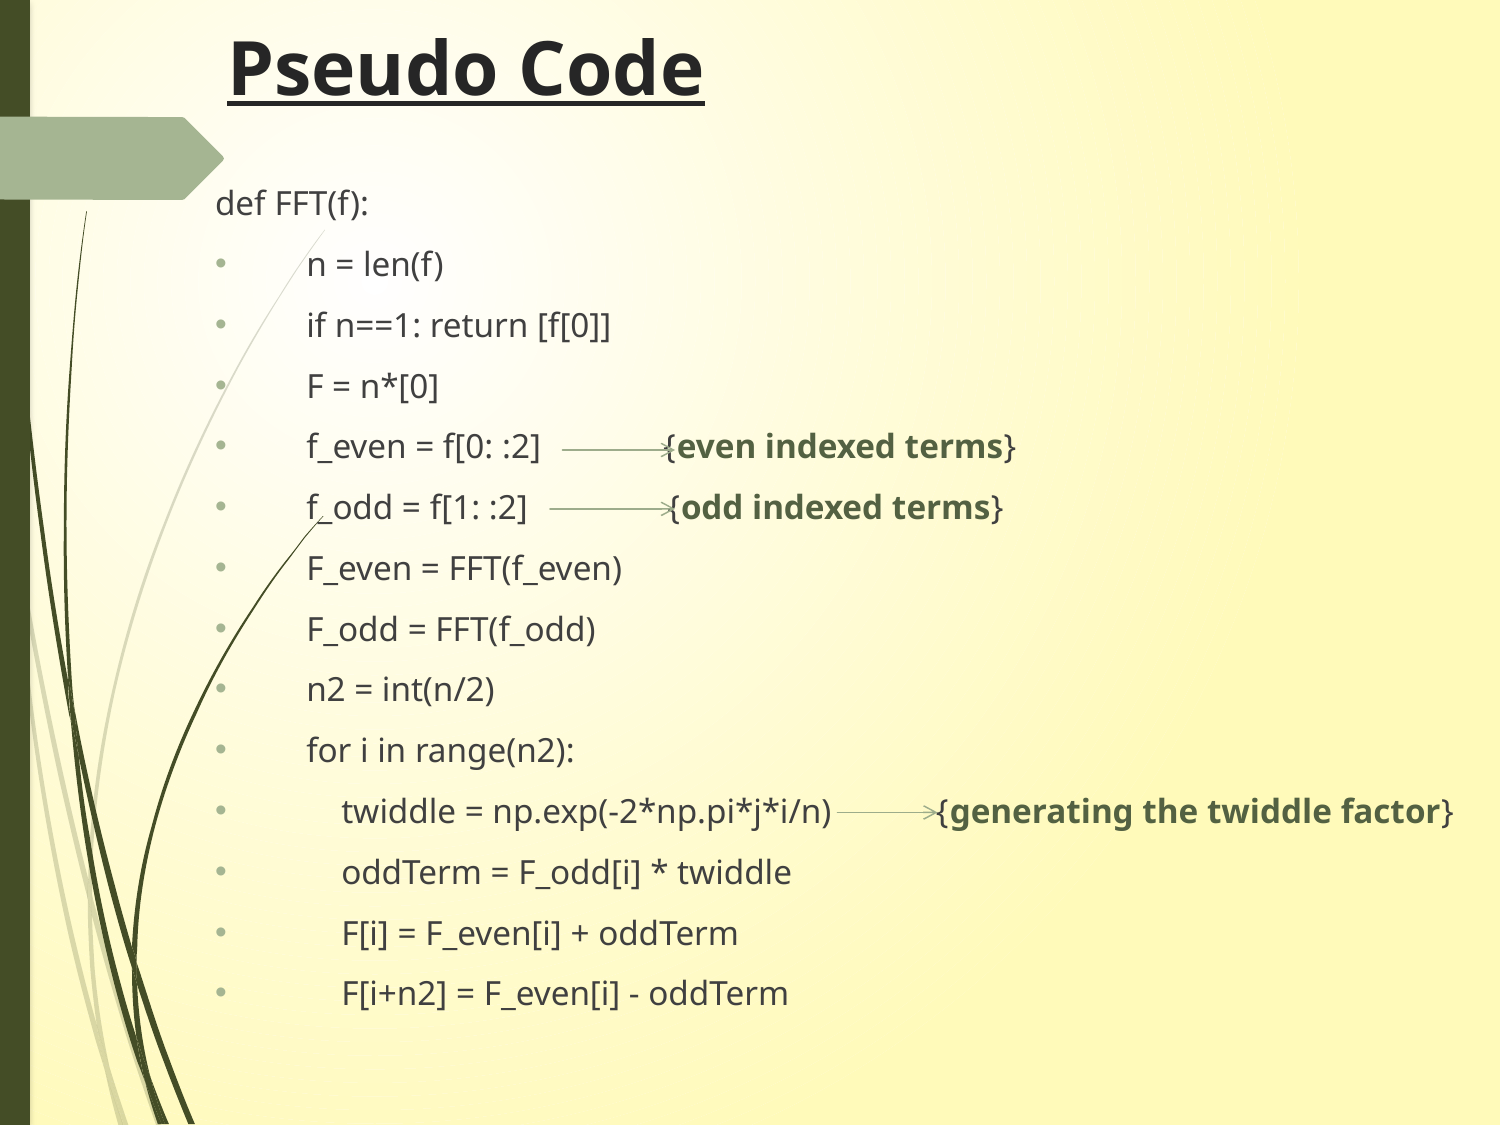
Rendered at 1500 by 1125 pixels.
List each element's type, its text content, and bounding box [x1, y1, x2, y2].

title Pseudo Code [212, 12, 1011, 142]
list def FFT(f): n = len(f) if n==1: return [f[0]] F = n*[0] f_even = f[0: :2] {even indexed terms} f_odd = f[1: :2] {odd indexed terms} F_even = FFT(f_even) F_odd = FFT(f_odd) n2 = int(n/2) for i in range(n2): twiddle = np.exp(-2*np.pi*j*i/n) {generating the twiddle factor} oddTerm = F_odd[i] * twiddle F[i] = F_even[i] + oddTerm F[i+n2] = F_even[i] - oddTerm [200, 174, 1500, 1075]
